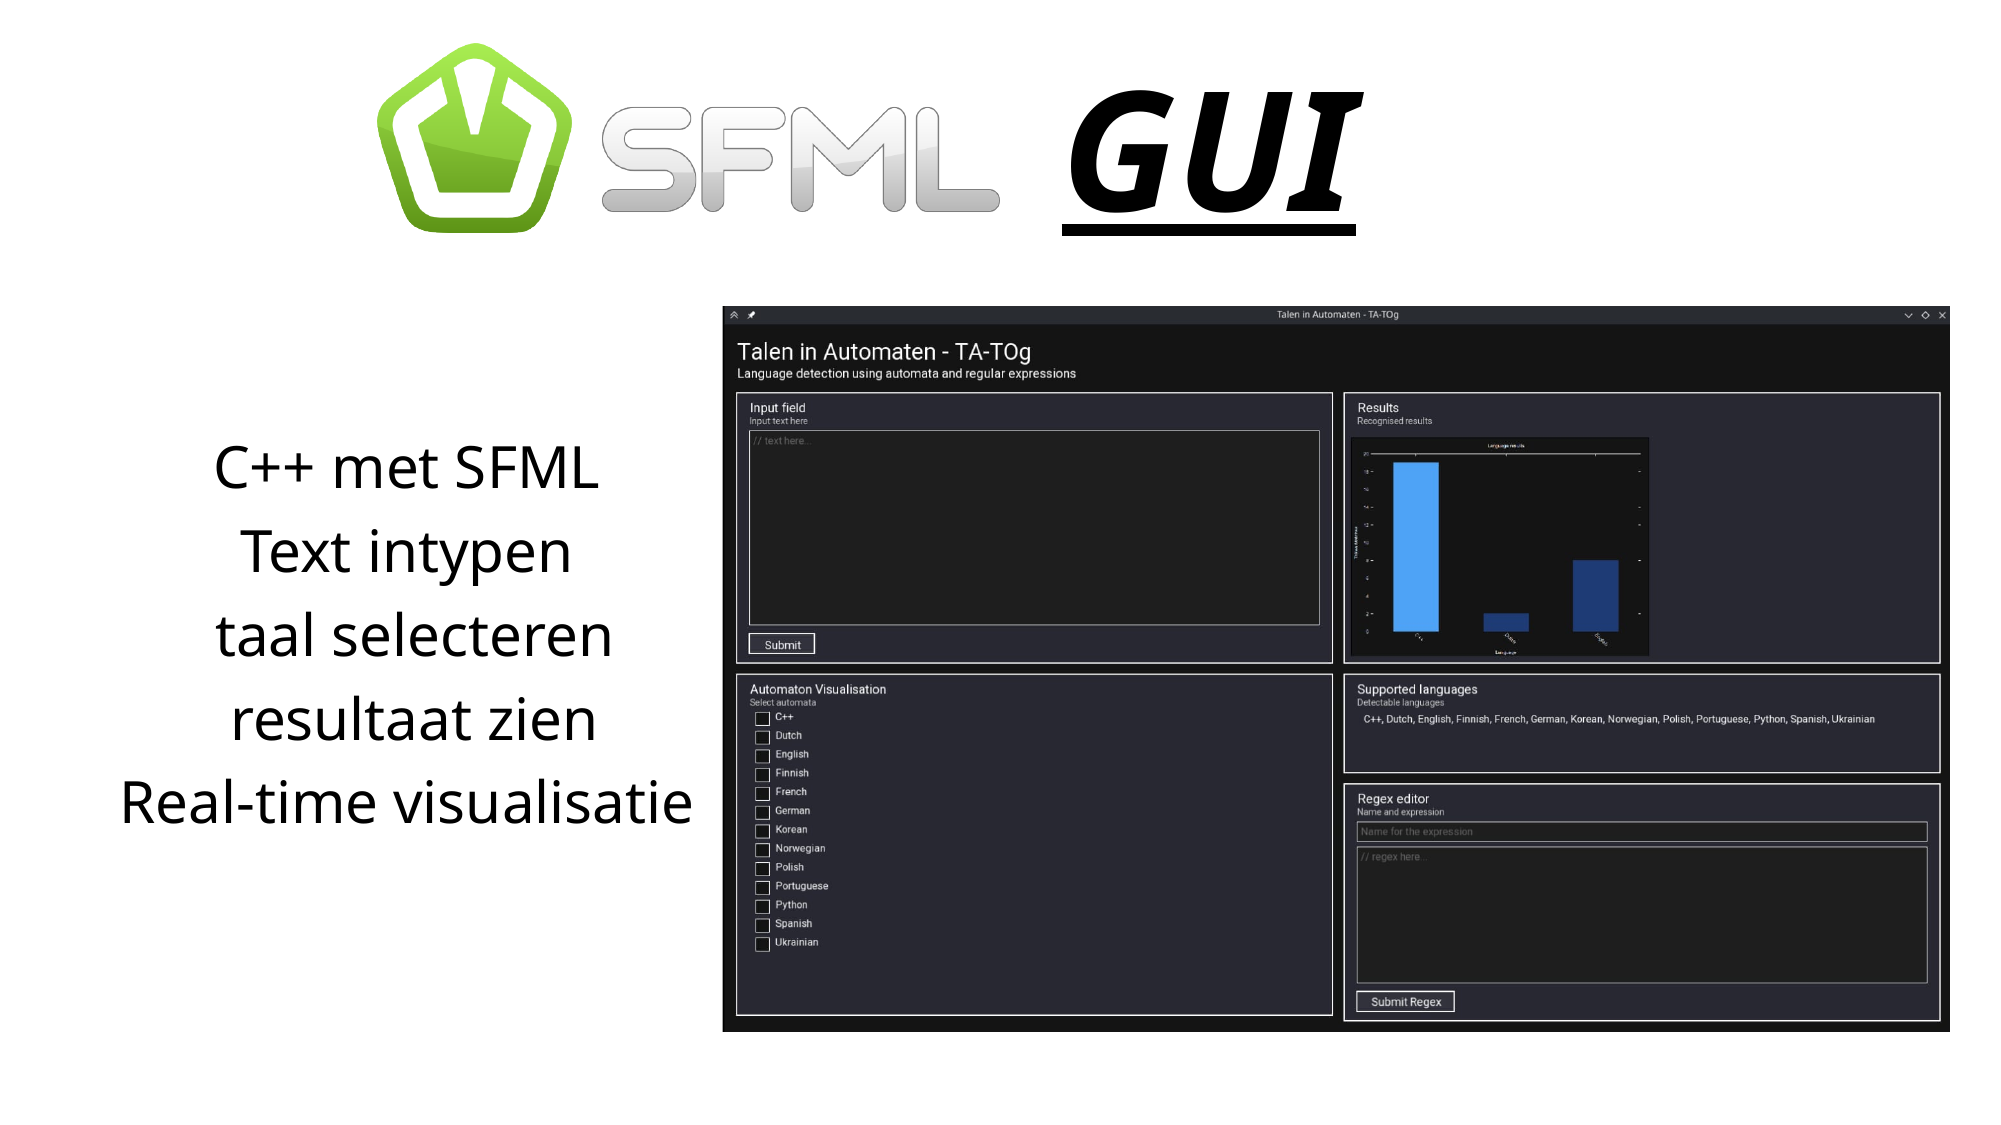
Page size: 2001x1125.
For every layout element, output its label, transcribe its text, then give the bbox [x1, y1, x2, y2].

picture [376, 43, 1001, 234]
title GUI [1046, 48, 1663, 267]
picture [722, 306, 1951, 1033]
list C++ met SFML Text intypen taal selecteren resultaat zien Real-time visualisatie [97, 431, 717, 923]
